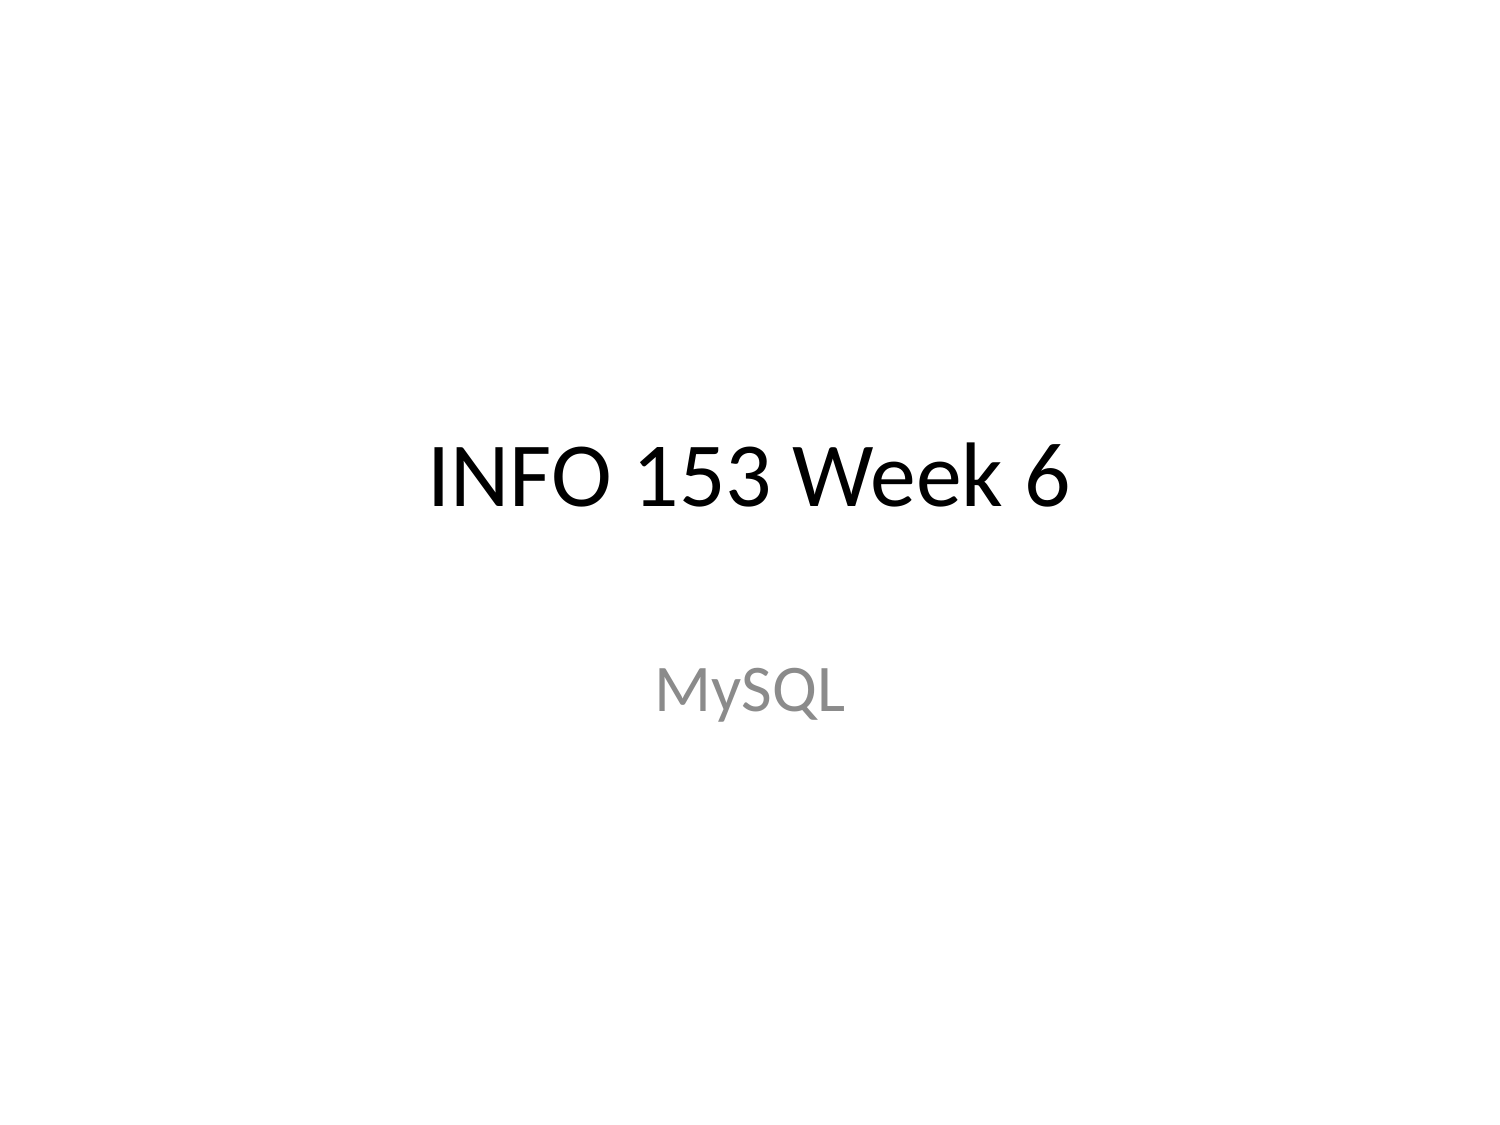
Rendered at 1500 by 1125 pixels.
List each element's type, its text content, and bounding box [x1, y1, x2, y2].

title INFO 153 Week 6 [112, 349, 1388, 591]
subtitle MySQL [225, 637, 1275, 925]
